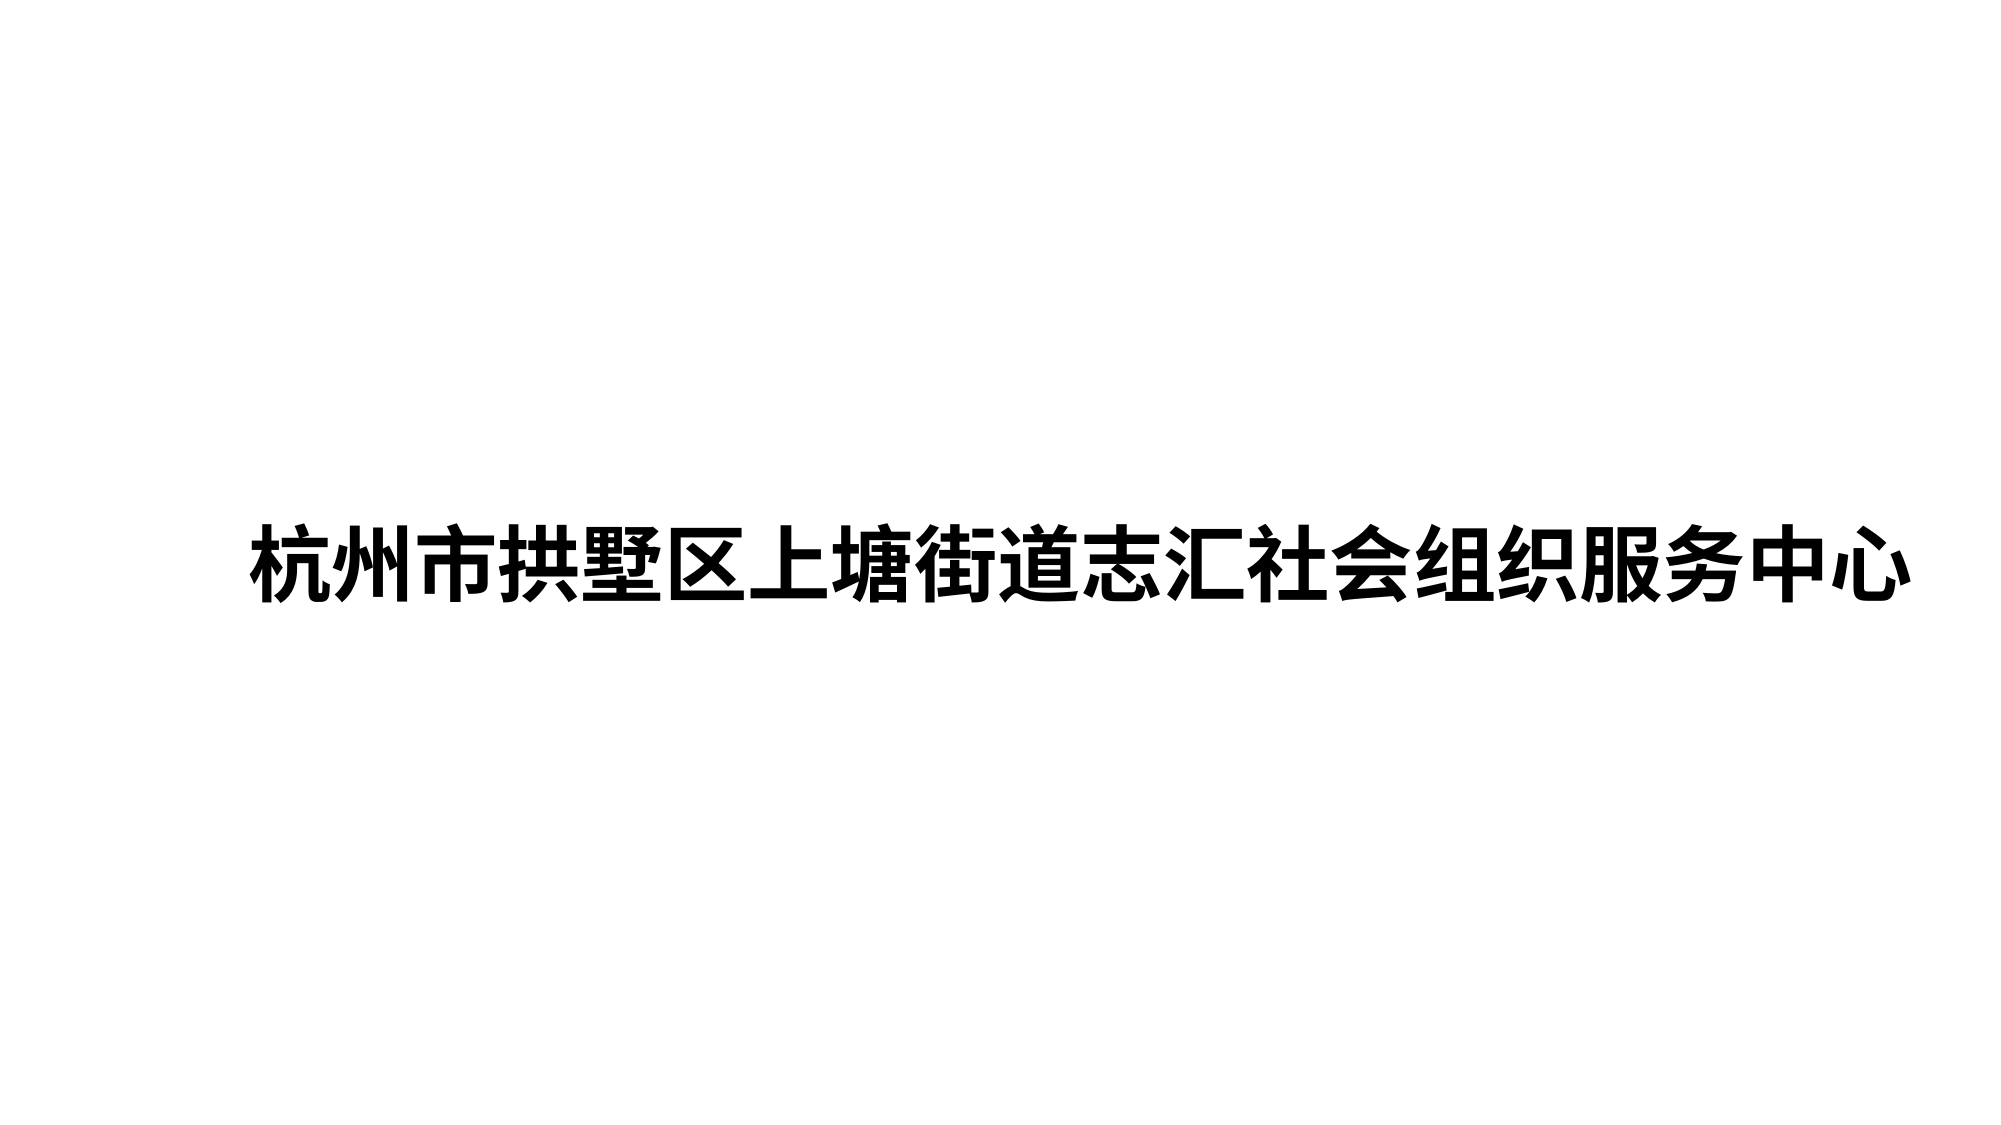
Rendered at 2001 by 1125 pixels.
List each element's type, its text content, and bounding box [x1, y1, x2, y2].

text_box 杭州市拱墅区上塘街道志汇社会组织服务中心 [233, 504, 1963, 620]
